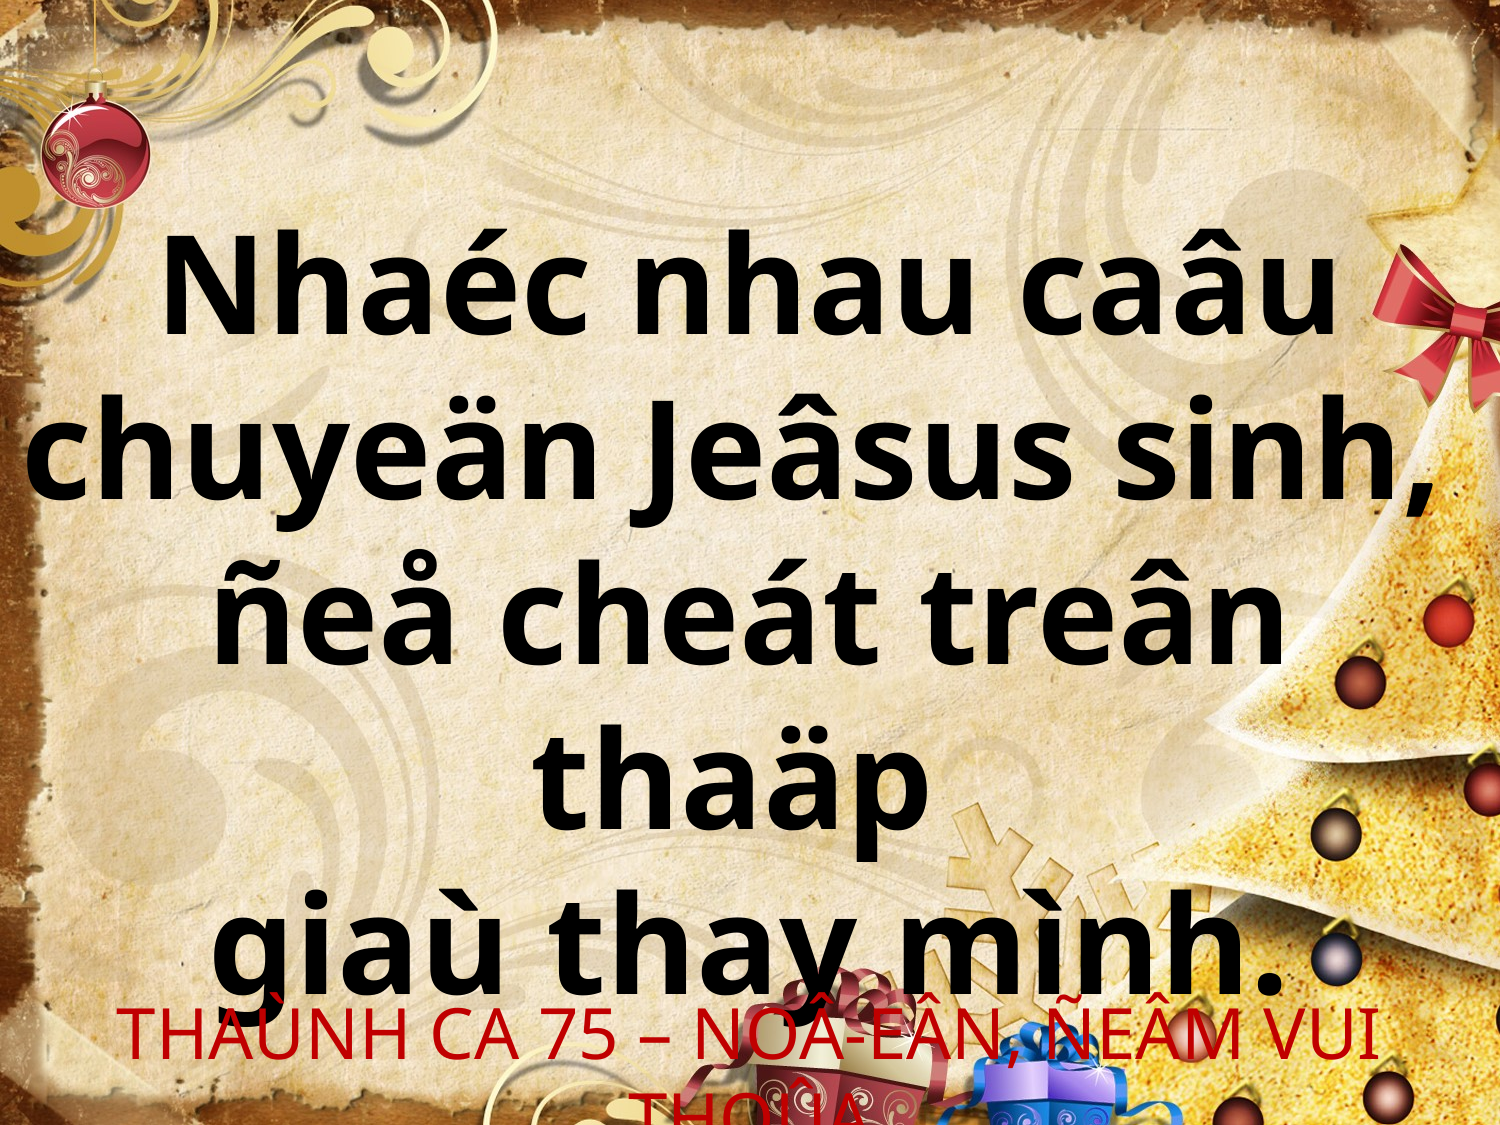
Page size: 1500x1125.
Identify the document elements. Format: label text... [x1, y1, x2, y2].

picture [0, 0, 1500, 189]
text_box THAÙNH CA 75 – NOÂ-EÂN, ÑEÂM VUI THOÛA [0, 981, 1500, 1125]
text_box Nhaéc nhau caâu chuyeän Jeâsus sinh, ñeå cheát treân thaäp giaù thay mình. [0, 189, 1500, 981]
